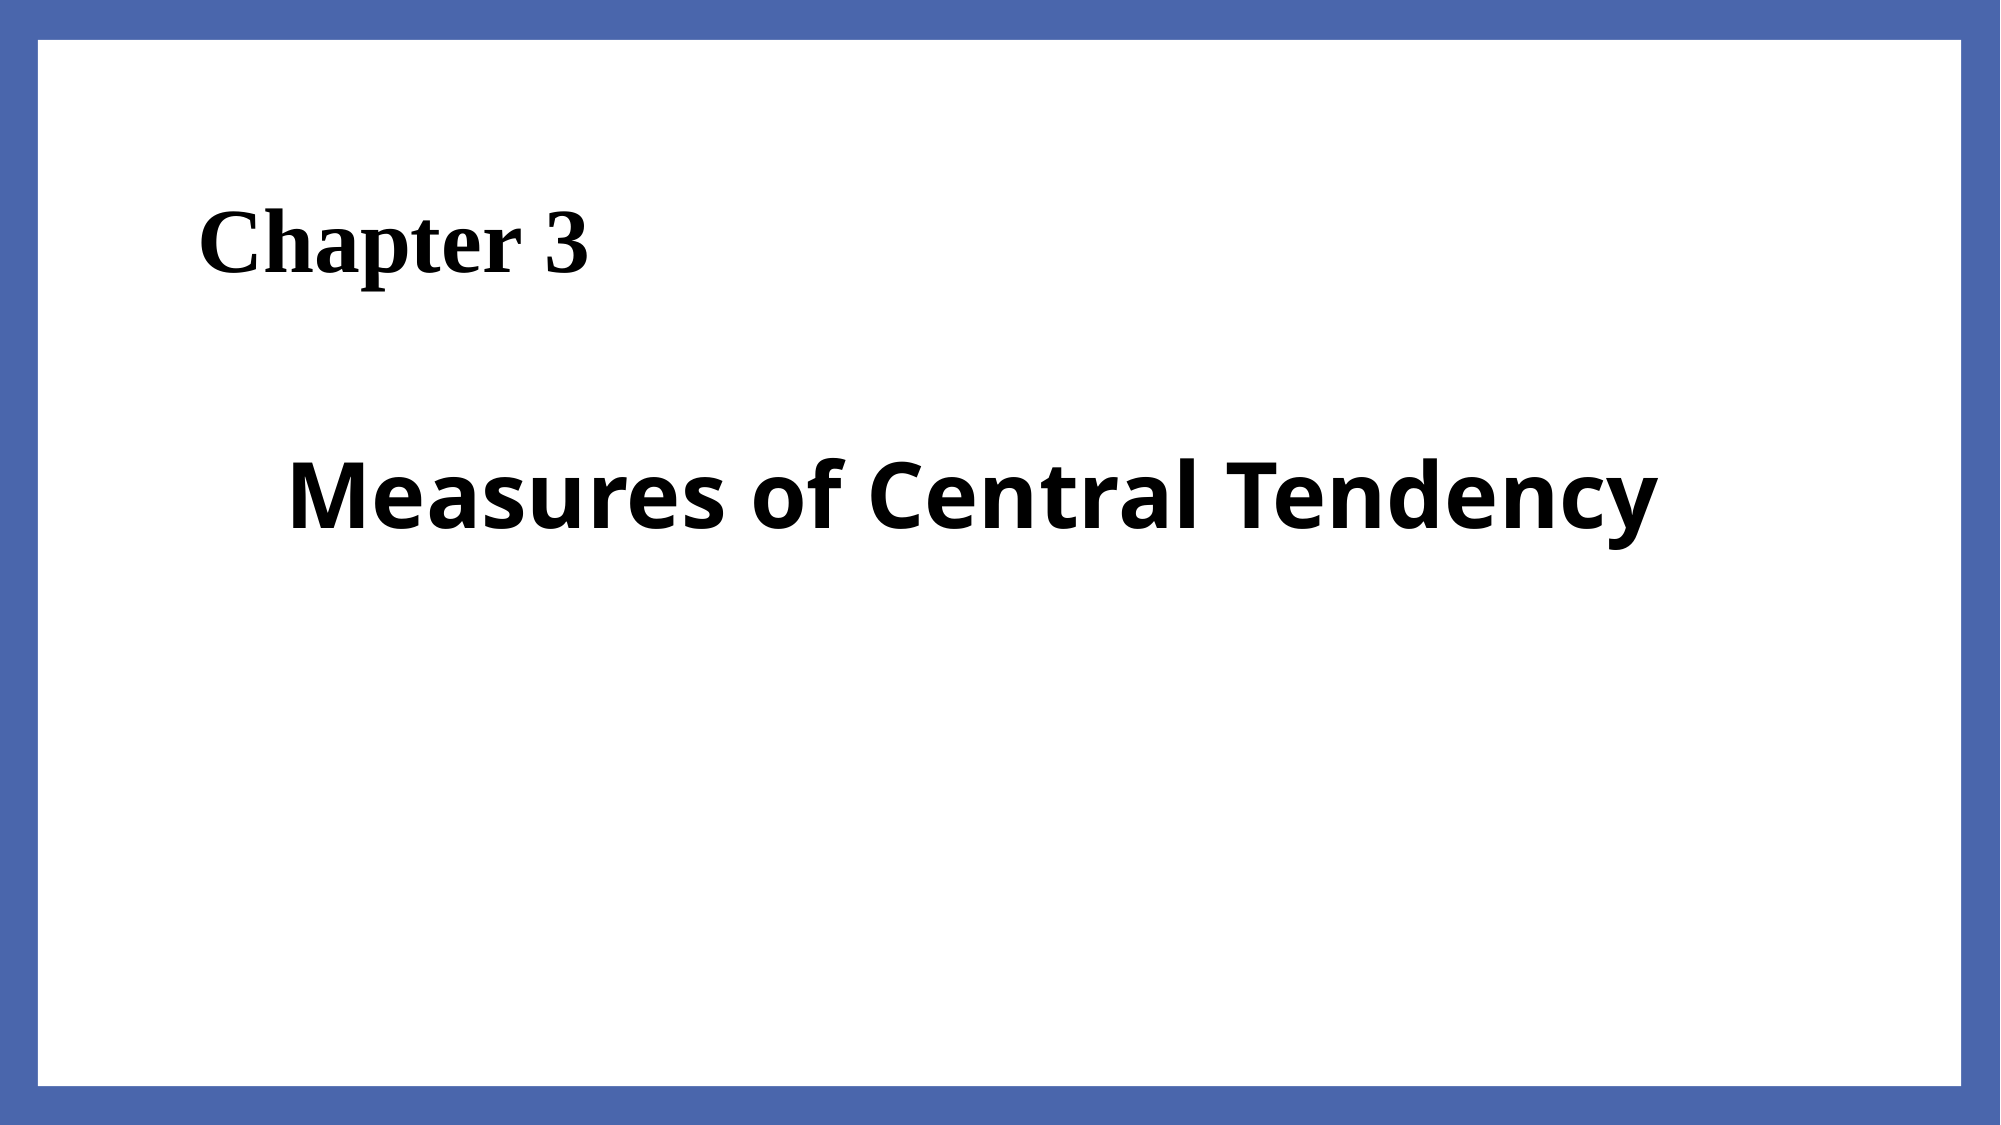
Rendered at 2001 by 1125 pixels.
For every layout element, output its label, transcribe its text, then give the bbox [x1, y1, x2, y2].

list Chapter 3 Measures of Central Tendency [174, 185, 1795, 848]
